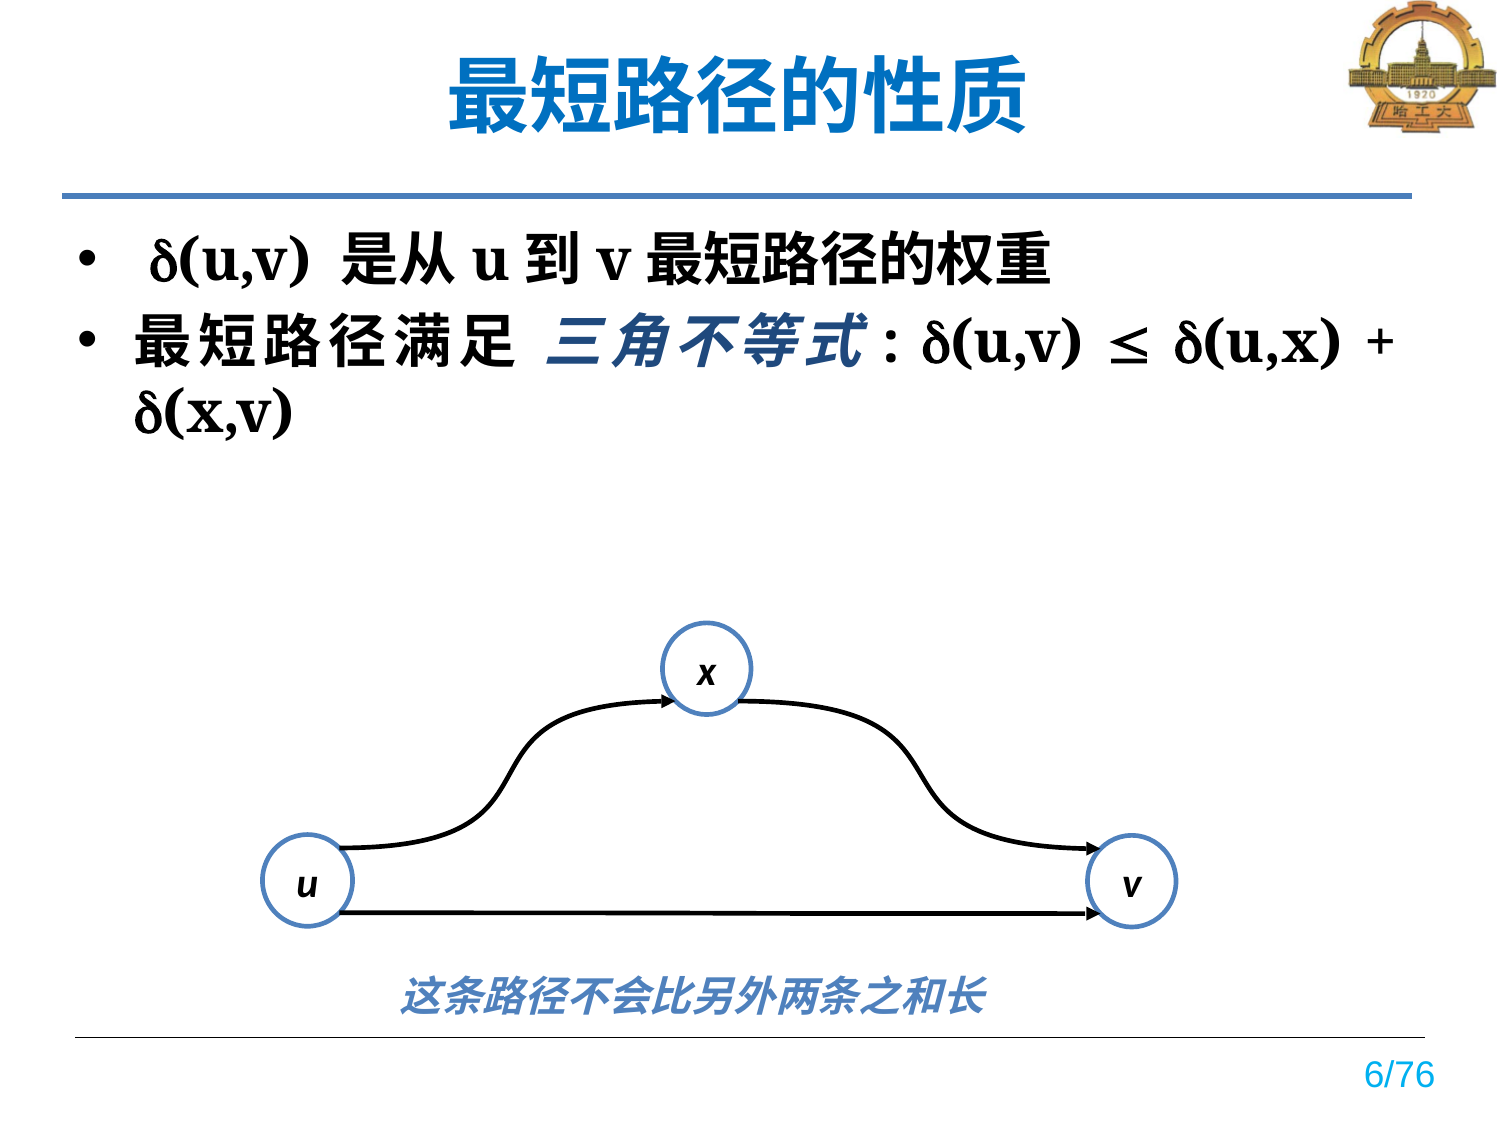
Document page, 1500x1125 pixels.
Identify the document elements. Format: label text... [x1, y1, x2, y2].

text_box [847, 593, 992, 957]
text_box v [1087, 835, 1177, 928]
text_box x [662, 622, 714, 715]
text_box 这条路径不会比另外两条之和长 [384, 962, 714, 1027]
text_box 这条路径不会比另外两条之和长 [725, 962, 999, 1027]
picture [1340, 0, 1500, 138]
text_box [435, 606, 580, 943]
title 最短路径的性质 [62, 7, 1413, 178]
text_box u [262, 834, 353, 927]
text_box x [725, 627, 752, 711]
list (u,v) 是从u到v最短路径的权重 最短路径满足 三角不等式: (u,v)  (u,x) + (x,v) [62, 214, 1413, 1013]
